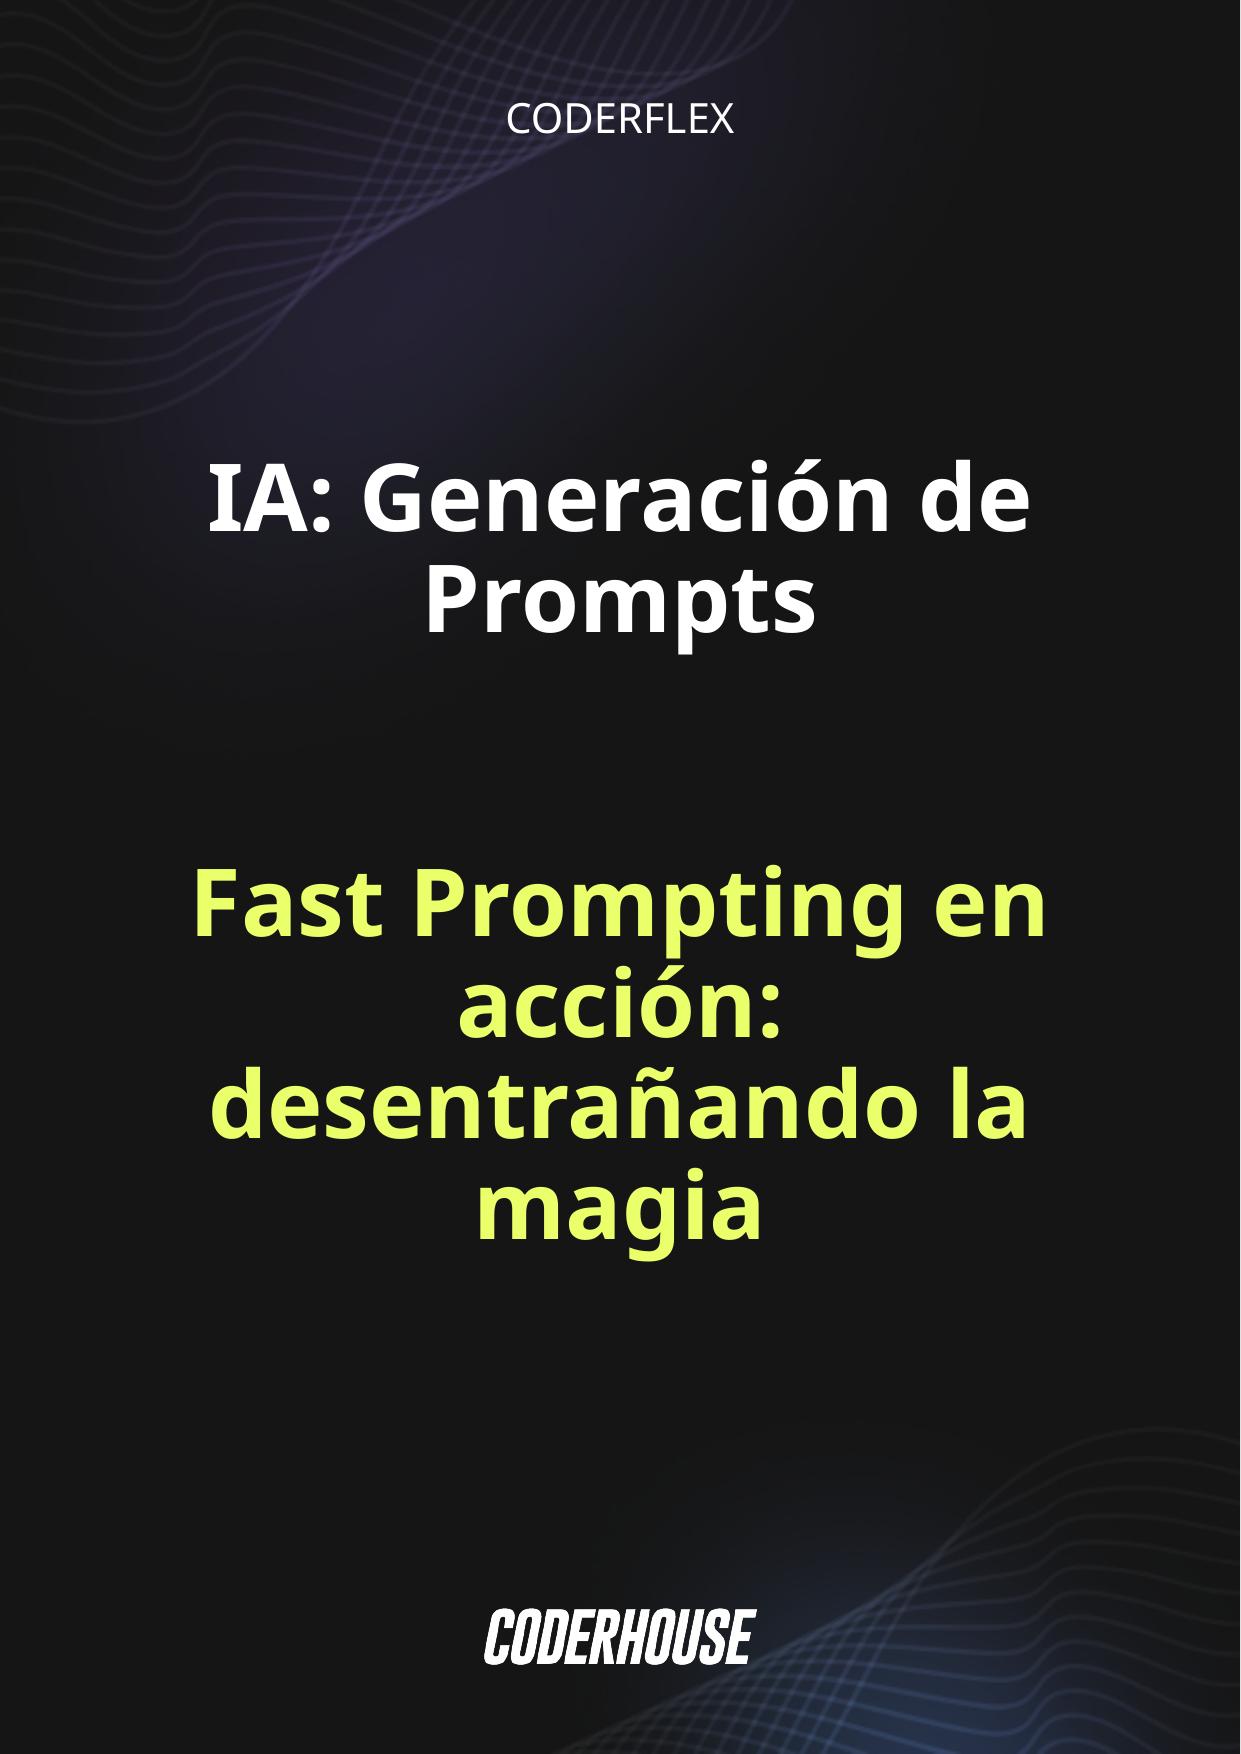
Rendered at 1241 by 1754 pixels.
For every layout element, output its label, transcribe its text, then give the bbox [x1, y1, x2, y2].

picture [0, 0, 1241, 1754]
text_box CODERFLEX [82, 76, 1158, 157]
text_box IA: Generación de Prompts Fast Prompting en acción: desentrañando la magia [82, 435, 1158, 1276]
